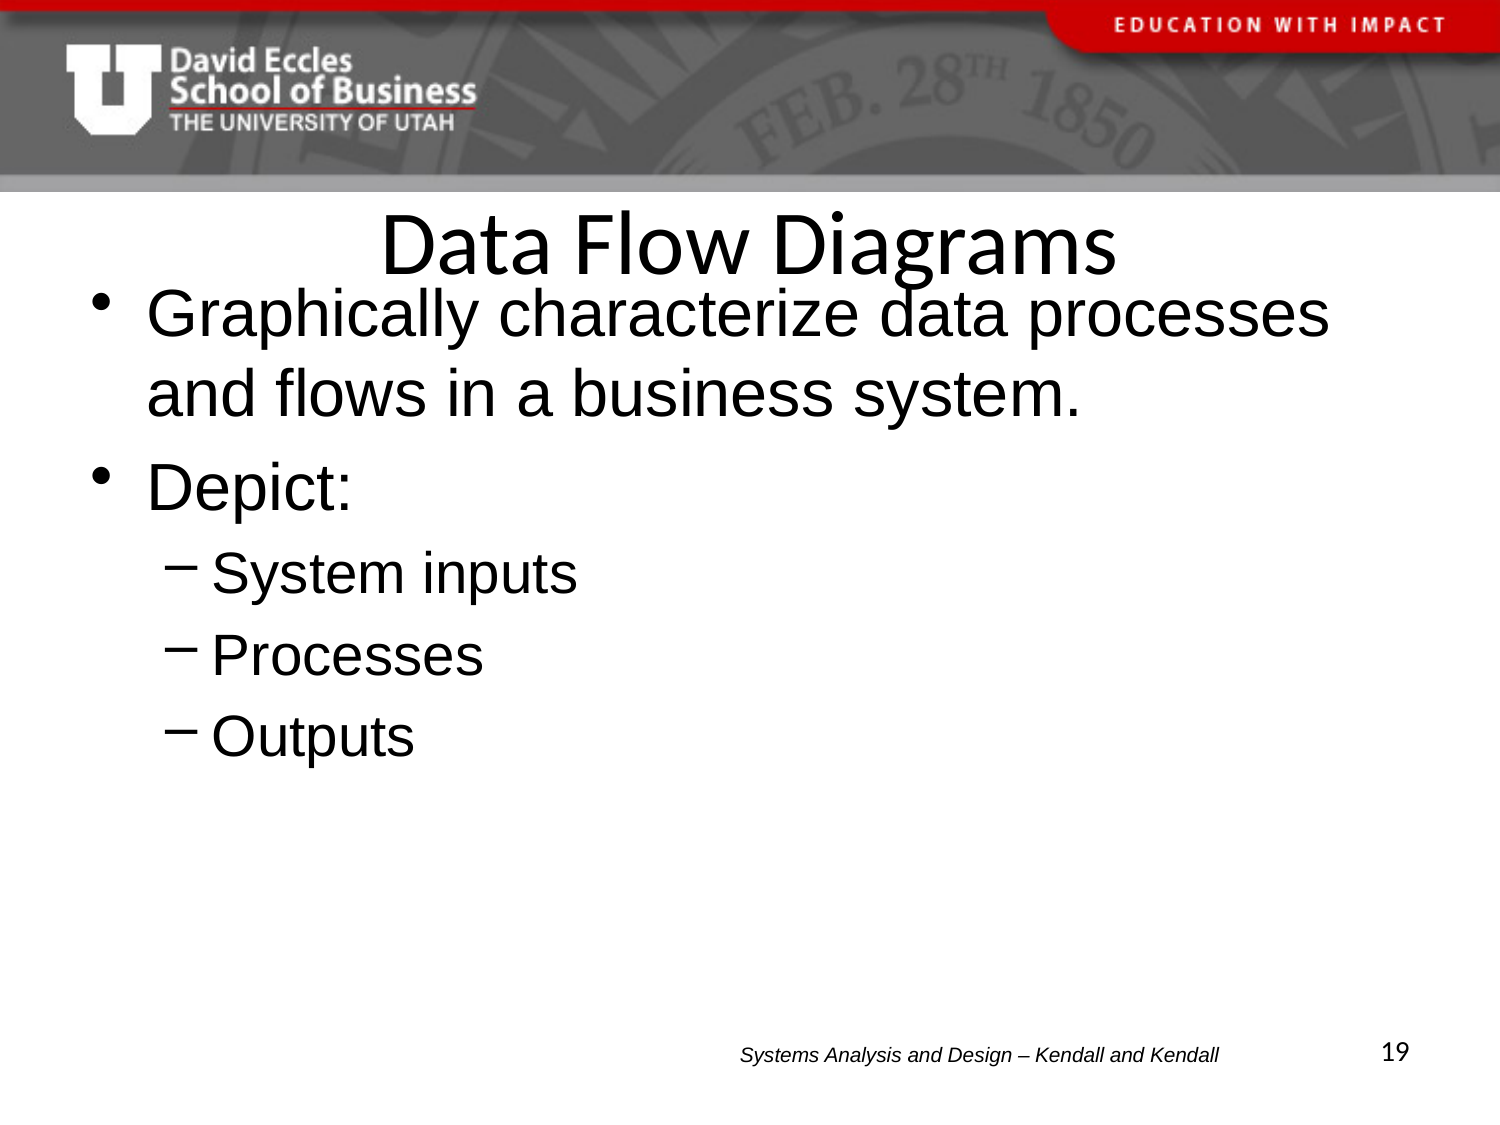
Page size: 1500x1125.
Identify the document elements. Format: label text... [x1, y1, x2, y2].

title Data Flow Diagrams [74, 187, 1426, 262]
text_box Systems Analysis and Design – Kendall and Kendall [724, 1034, 1074, 1075]
picture [0, 0, 1500, 192]
slide_number 19 [1074, 1024, 1426, 1103]
list Graphically characterize data processes and flows in a business system. Depict: System inputs Processes Outputs [74, 262, 1426, 1006]
